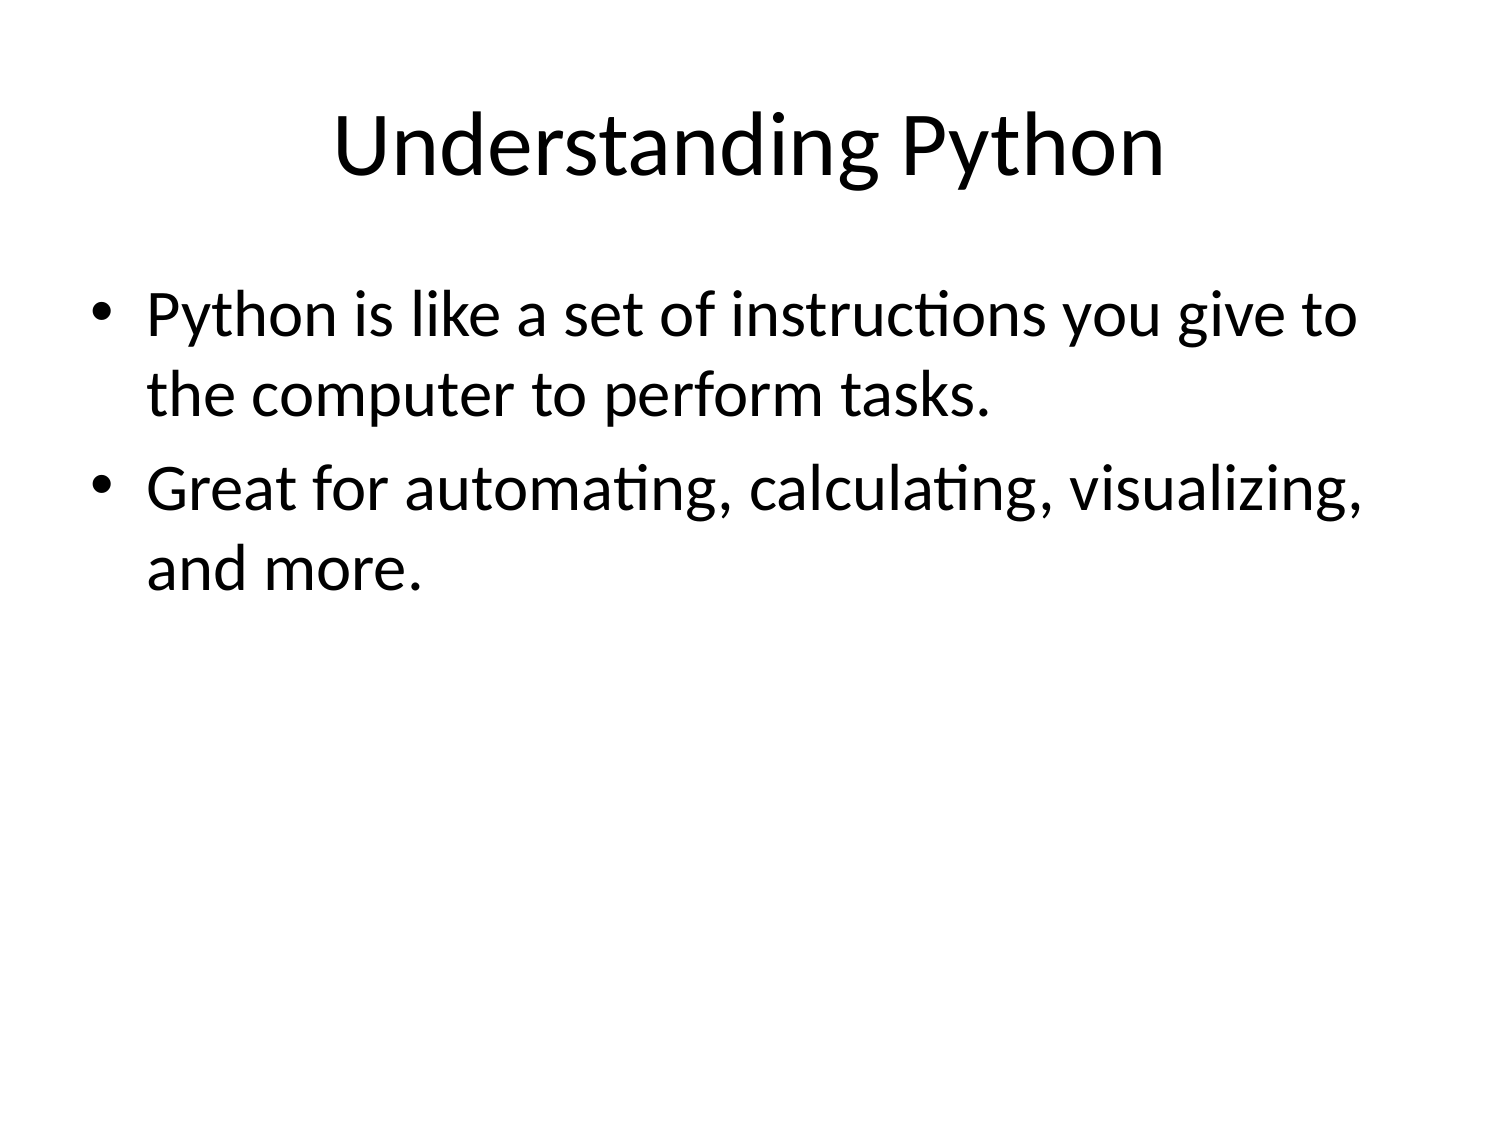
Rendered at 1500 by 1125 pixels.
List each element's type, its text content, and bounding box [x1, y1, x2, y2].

list Python is like a set of instructions you give to the computer to perform tasks. Great for automating, calculating, visualizing, and more. [75, 262, 1425, 1005]
title Understanding Python [75, 45, 1425, 233]
